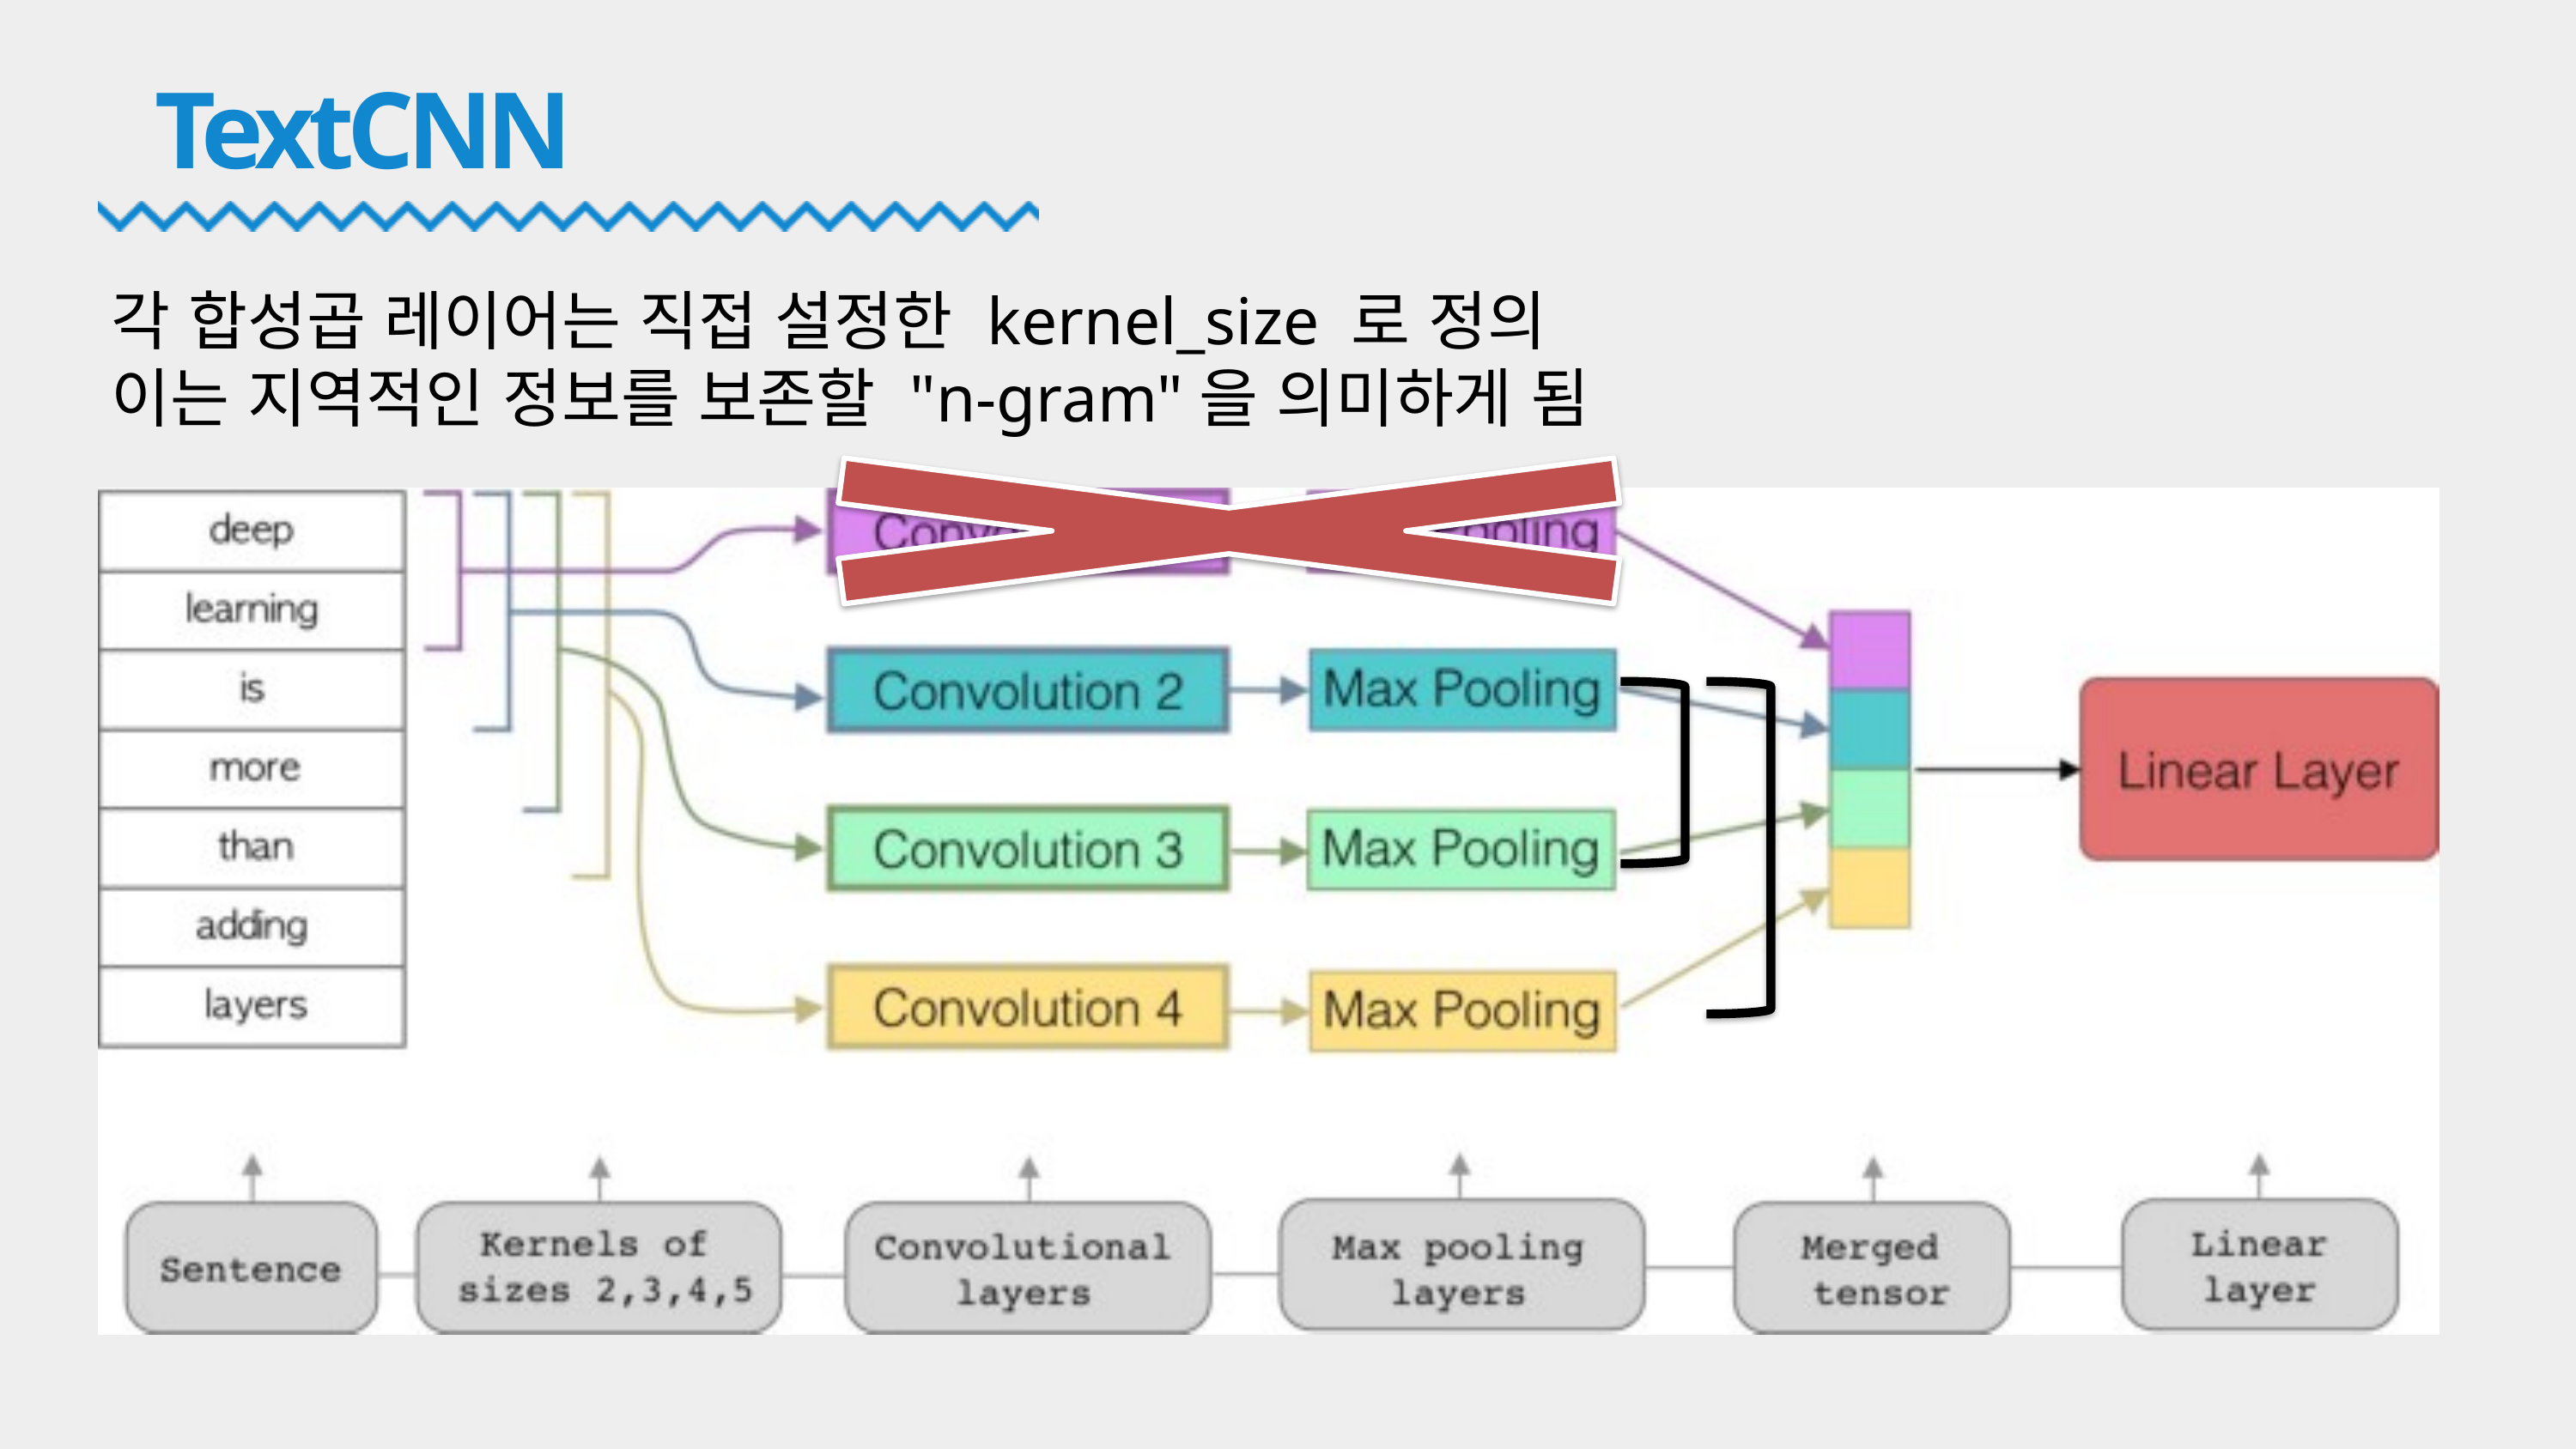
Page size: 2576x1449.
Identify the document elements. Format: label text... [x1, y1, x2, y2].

picture [98, 488, 2439, 1336]
text_box [837, 455, 1074, 485]
text_box 각 합성곱 레이어는 직접 설정한 kernel_size 로 정의 이는 지역적인 정보를 보존할 "n-gram"을 의미하게 됨 [98, 273, 2458, 530]
text_box TextCNN [142, 57, 999, 199]
text_box [1384, 455, 1620, 485]
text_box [98, 201, 1039, 232]
